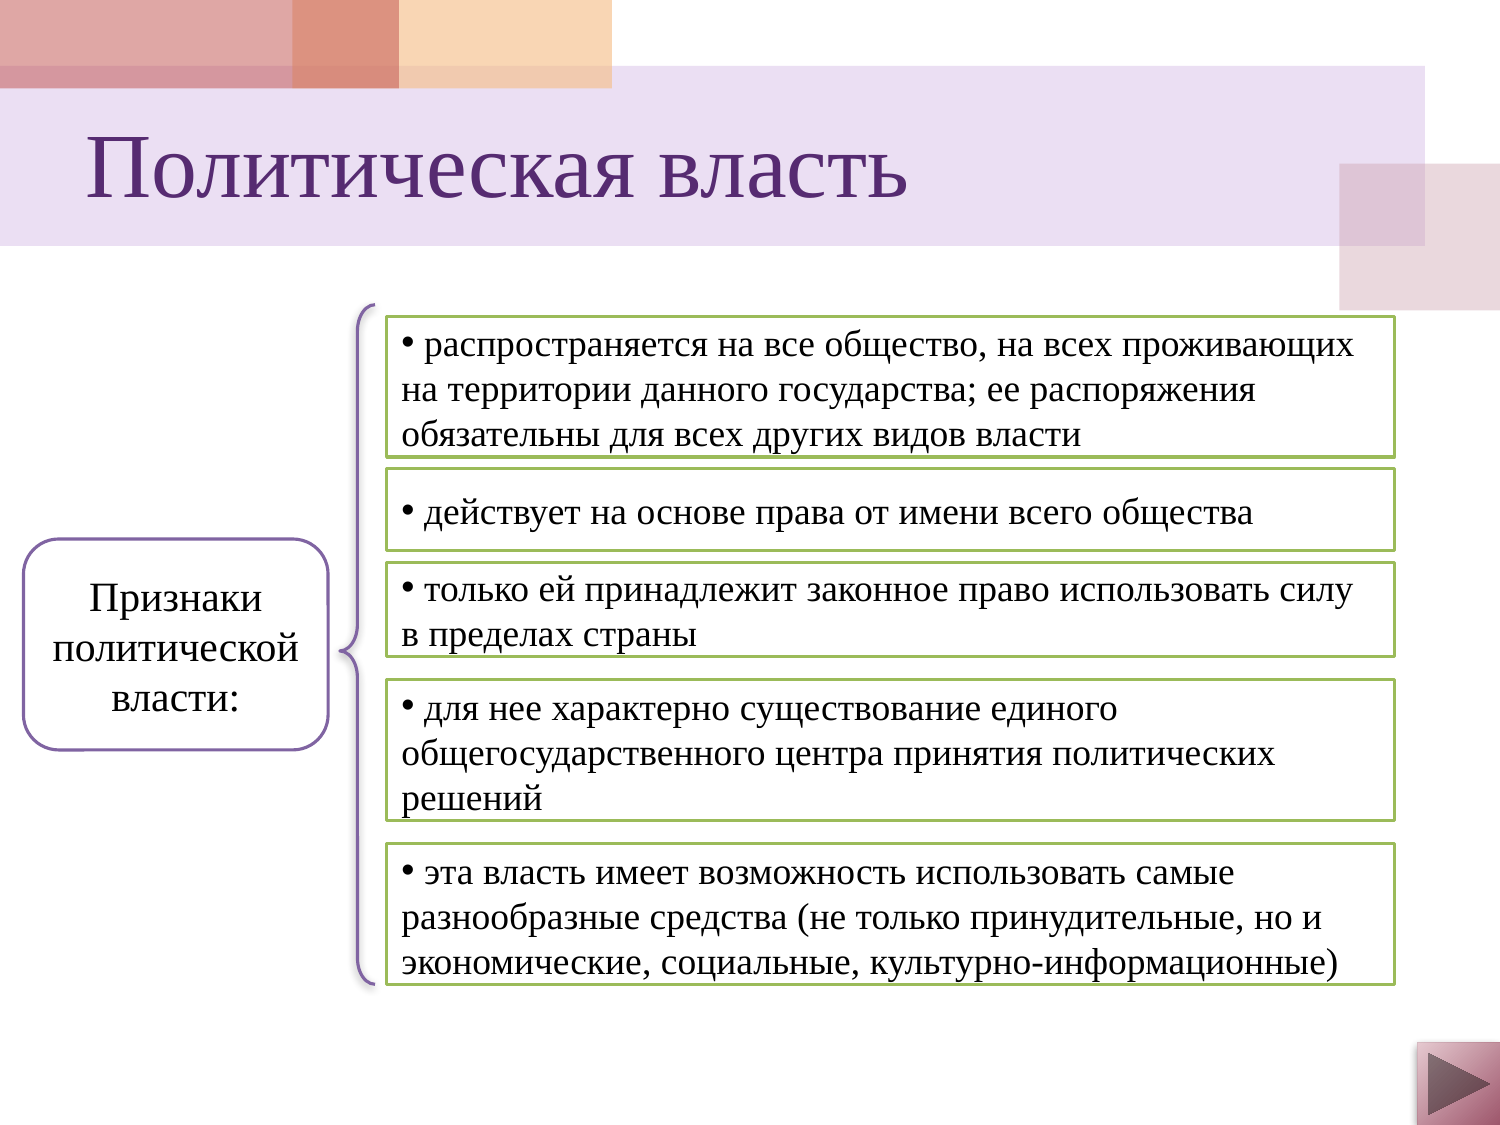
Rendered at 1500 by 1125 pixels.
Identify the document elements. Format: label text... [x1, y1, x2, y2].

text_box [1417, 1042, 1500, 1125]
text_box действует на основе права от имени всего общества [385, 467, 1396, 552]
text_box [338, 303, 376, 986]
text_box Признаки политической власти: [21, 537, 330, 752]
text_box для нее характерно существование единого общегосударственного центра принятия политических решений [385, 678, 1396, 822]
text_box распространяется на все общество, на всех проживающих на территории данного государства; ее распоряжения обязательны для всех других видов власти [385, 315, 1396, 459]
text_box только ей принадлежит законное право использовать силу в пределах страны [385, 561, 1396, 658]
text_box эта власть имеет возможность использовать самые разнообразные средства (не только принудительные, но и экономические, социальные, культурно-информационные) [385, 842, 1396, 986]
title Политическая власть [70, 82, 1421, 240]
